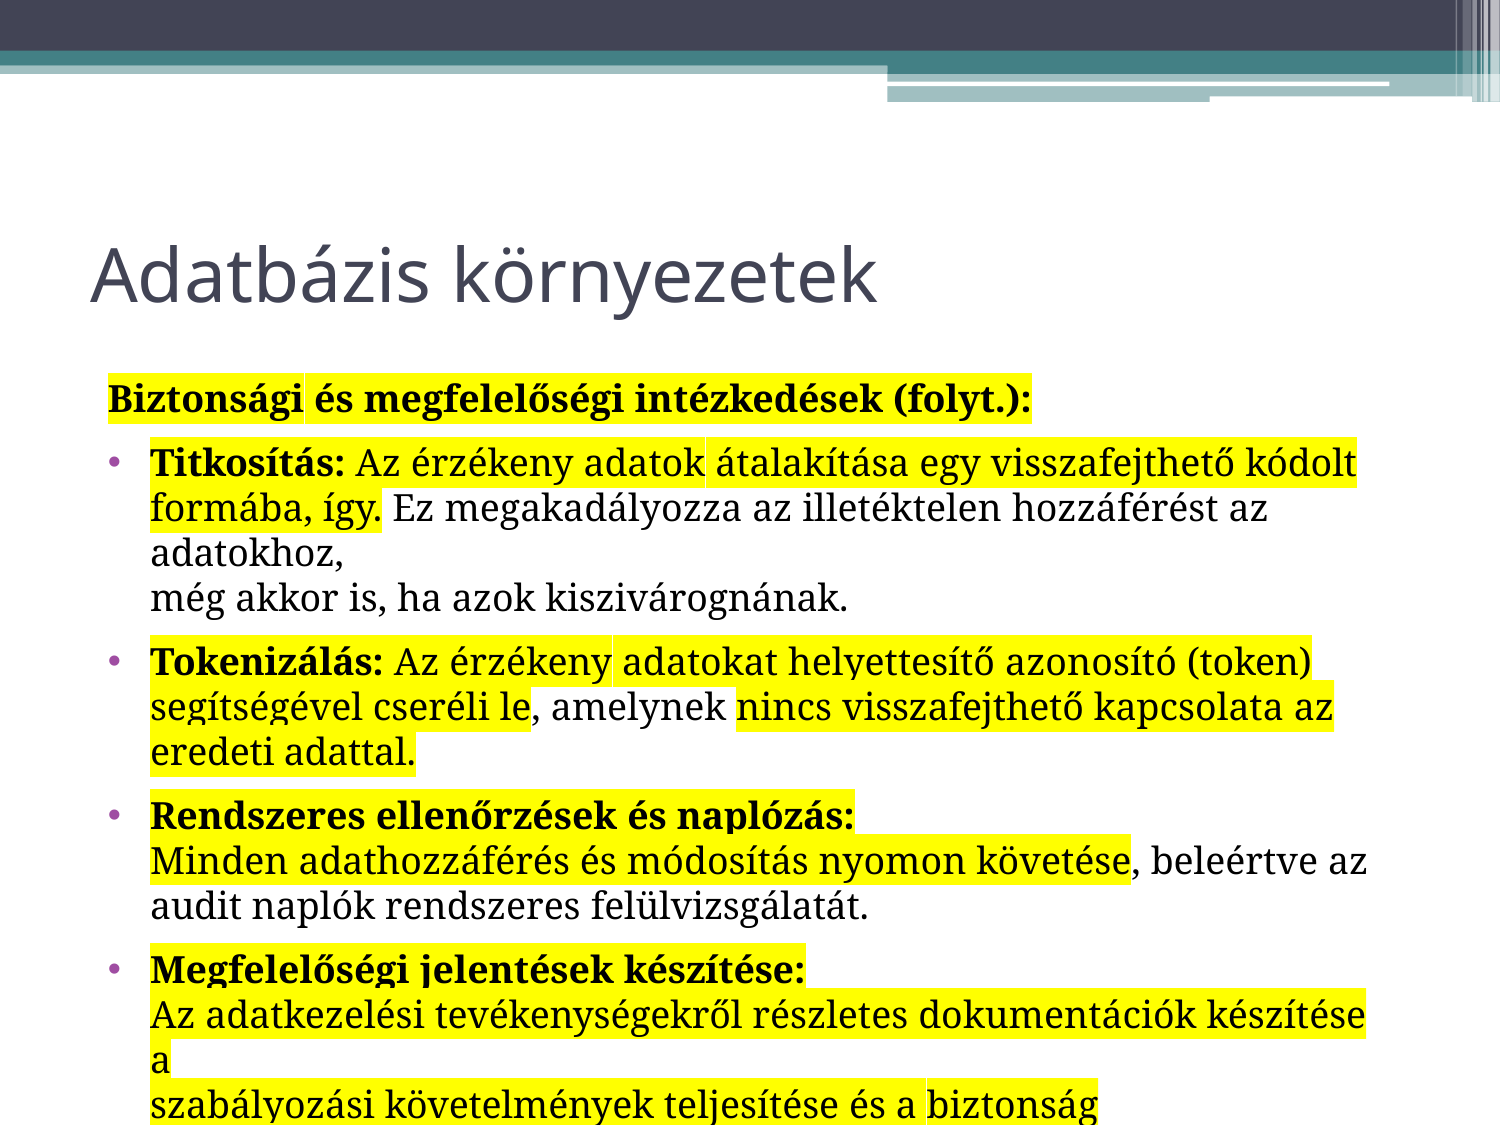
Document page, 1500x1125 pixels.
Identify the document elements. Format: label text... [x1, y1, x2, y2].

list Biztonsági és megfelelőségi intézkedések (folyt.): Titkosítás: Az érzékeny adatok átalakítása egy visszafejthető kódolt formába, így. Ez megakadályozza az illetéktelen hozzáférést az adatokhoz, még akkor is, ha azok kiszivárognának. Tokenizálás: Az érzékeny adatokat helyettesítő azonosító (token) segítségével cseréli le, amelynek nincs visszafejthető kapcsolata az eredeti adattal. Rendszeres ellenőrzések és naplózás: Minden adathozzáférés és módosítás nyomon követése, beleértve az audit naplók rendszeres felülvizsgálatát. Megfelelőségi jelentések készítése: Az adatkezelési tevékenységekről részletes dokumentációk készítése a szabályozási követelmények teljesítése és a biztonság fenntartásához. [105, 354, 1371, 1125]
title Adatbázis környezetek [87, 225, 1363, 416]
